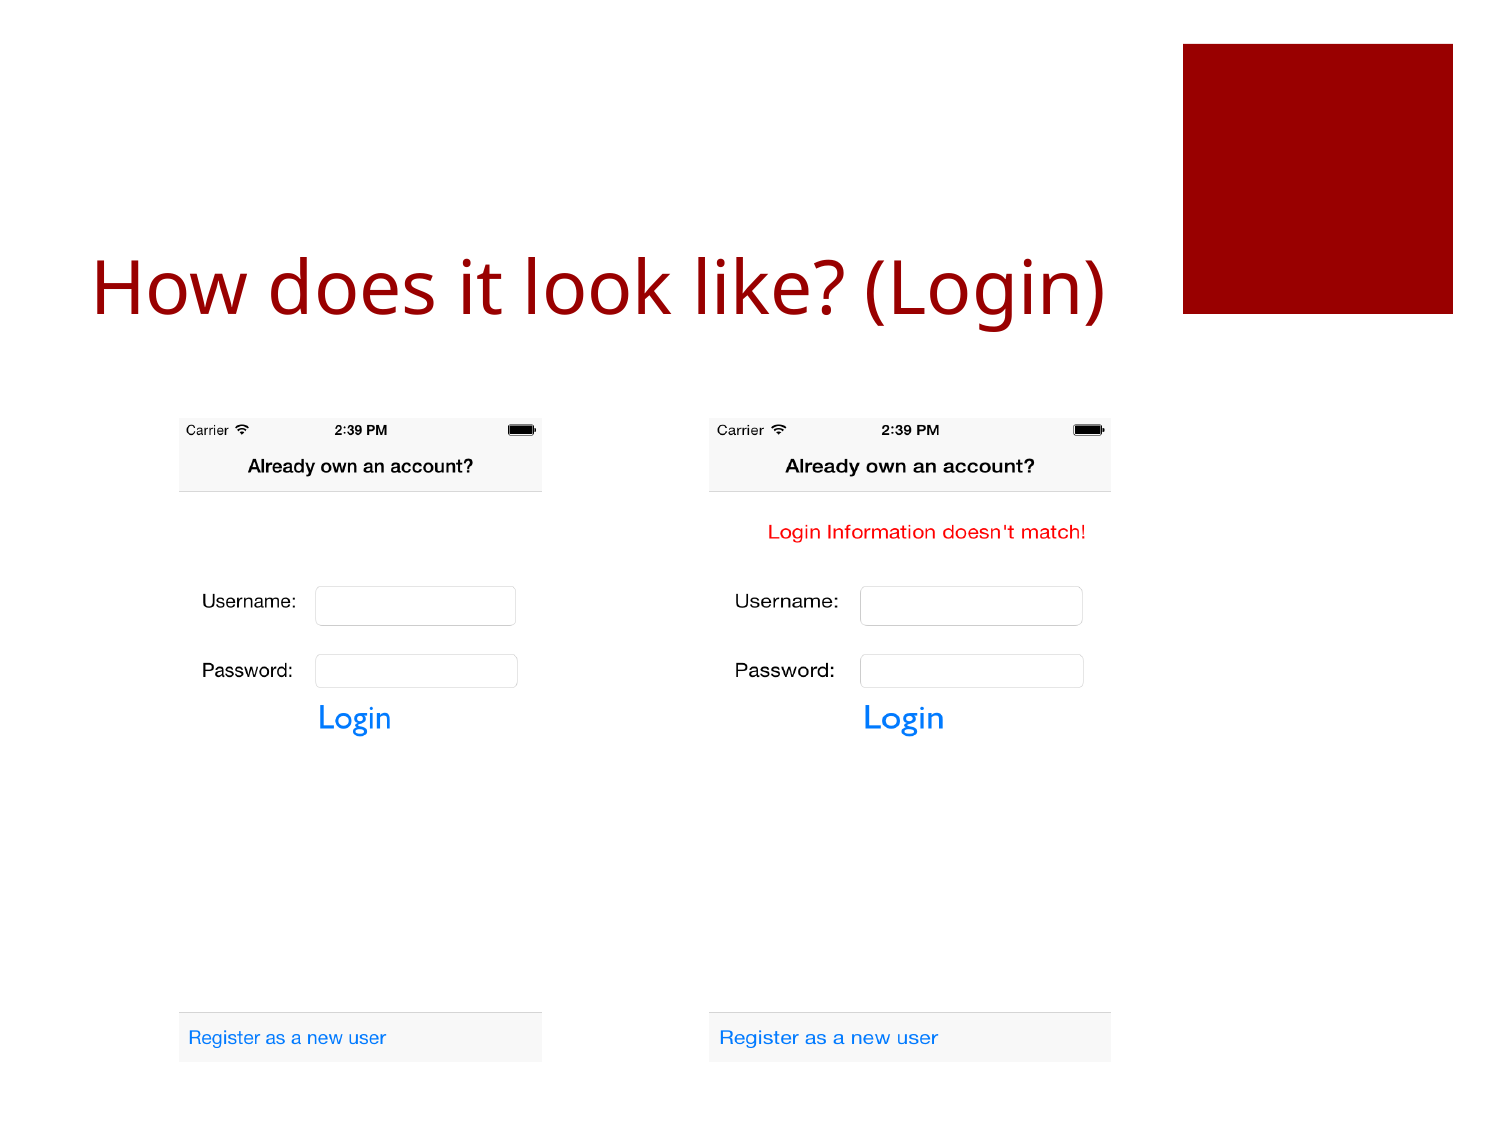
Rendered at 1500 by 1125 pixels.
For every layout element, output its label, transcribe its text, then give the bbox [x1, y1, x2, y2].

picture [708, 418, 1112, 1062]
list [0, 418, 708, 1062]
title How does it look like? (Login) [75, 149, 1143, 338]
